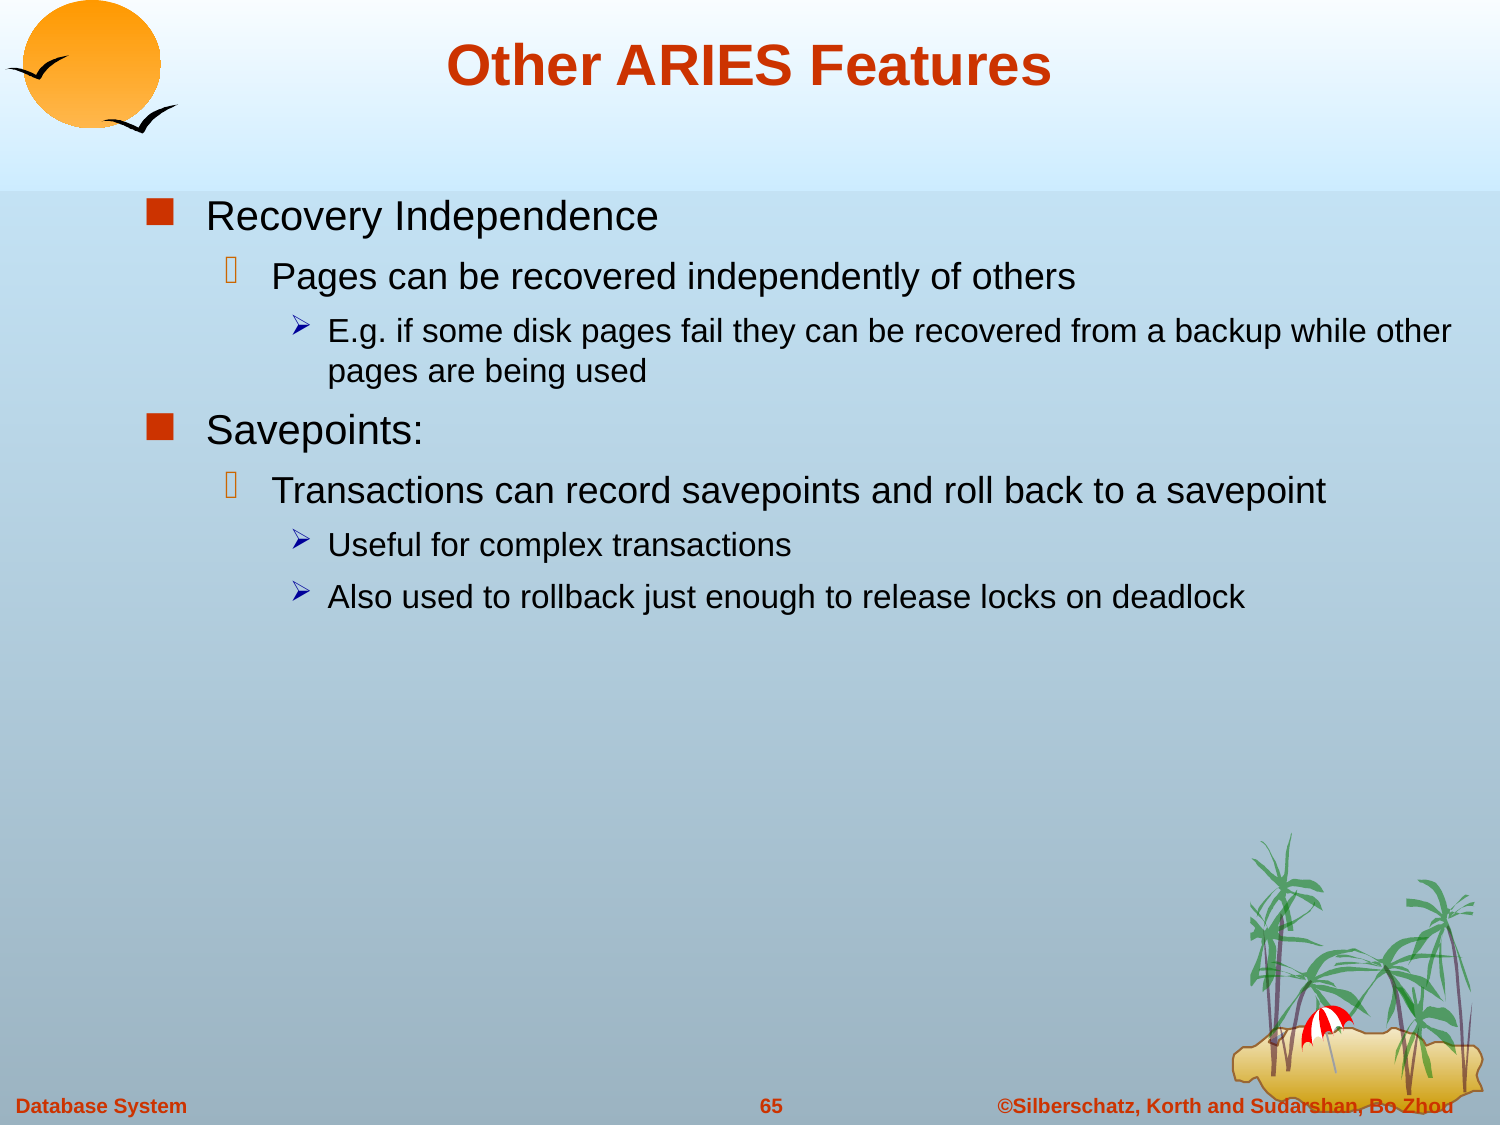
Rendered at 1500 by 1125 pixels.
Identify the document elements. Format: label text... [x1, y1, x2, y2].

list Recovery Independence Pages can be recovered independently of others E.g. if some disk pages fail they can be recovered from a backup while other pages are being used Savepoints: Transactions can record savepoints and roll back to a savepoint Useful for complex transactions Also used to rollback just enough to release locks on deadlock [134, 181, 1500, 1077]
title Other ARIES Features [87, 4, 1413, 105]
